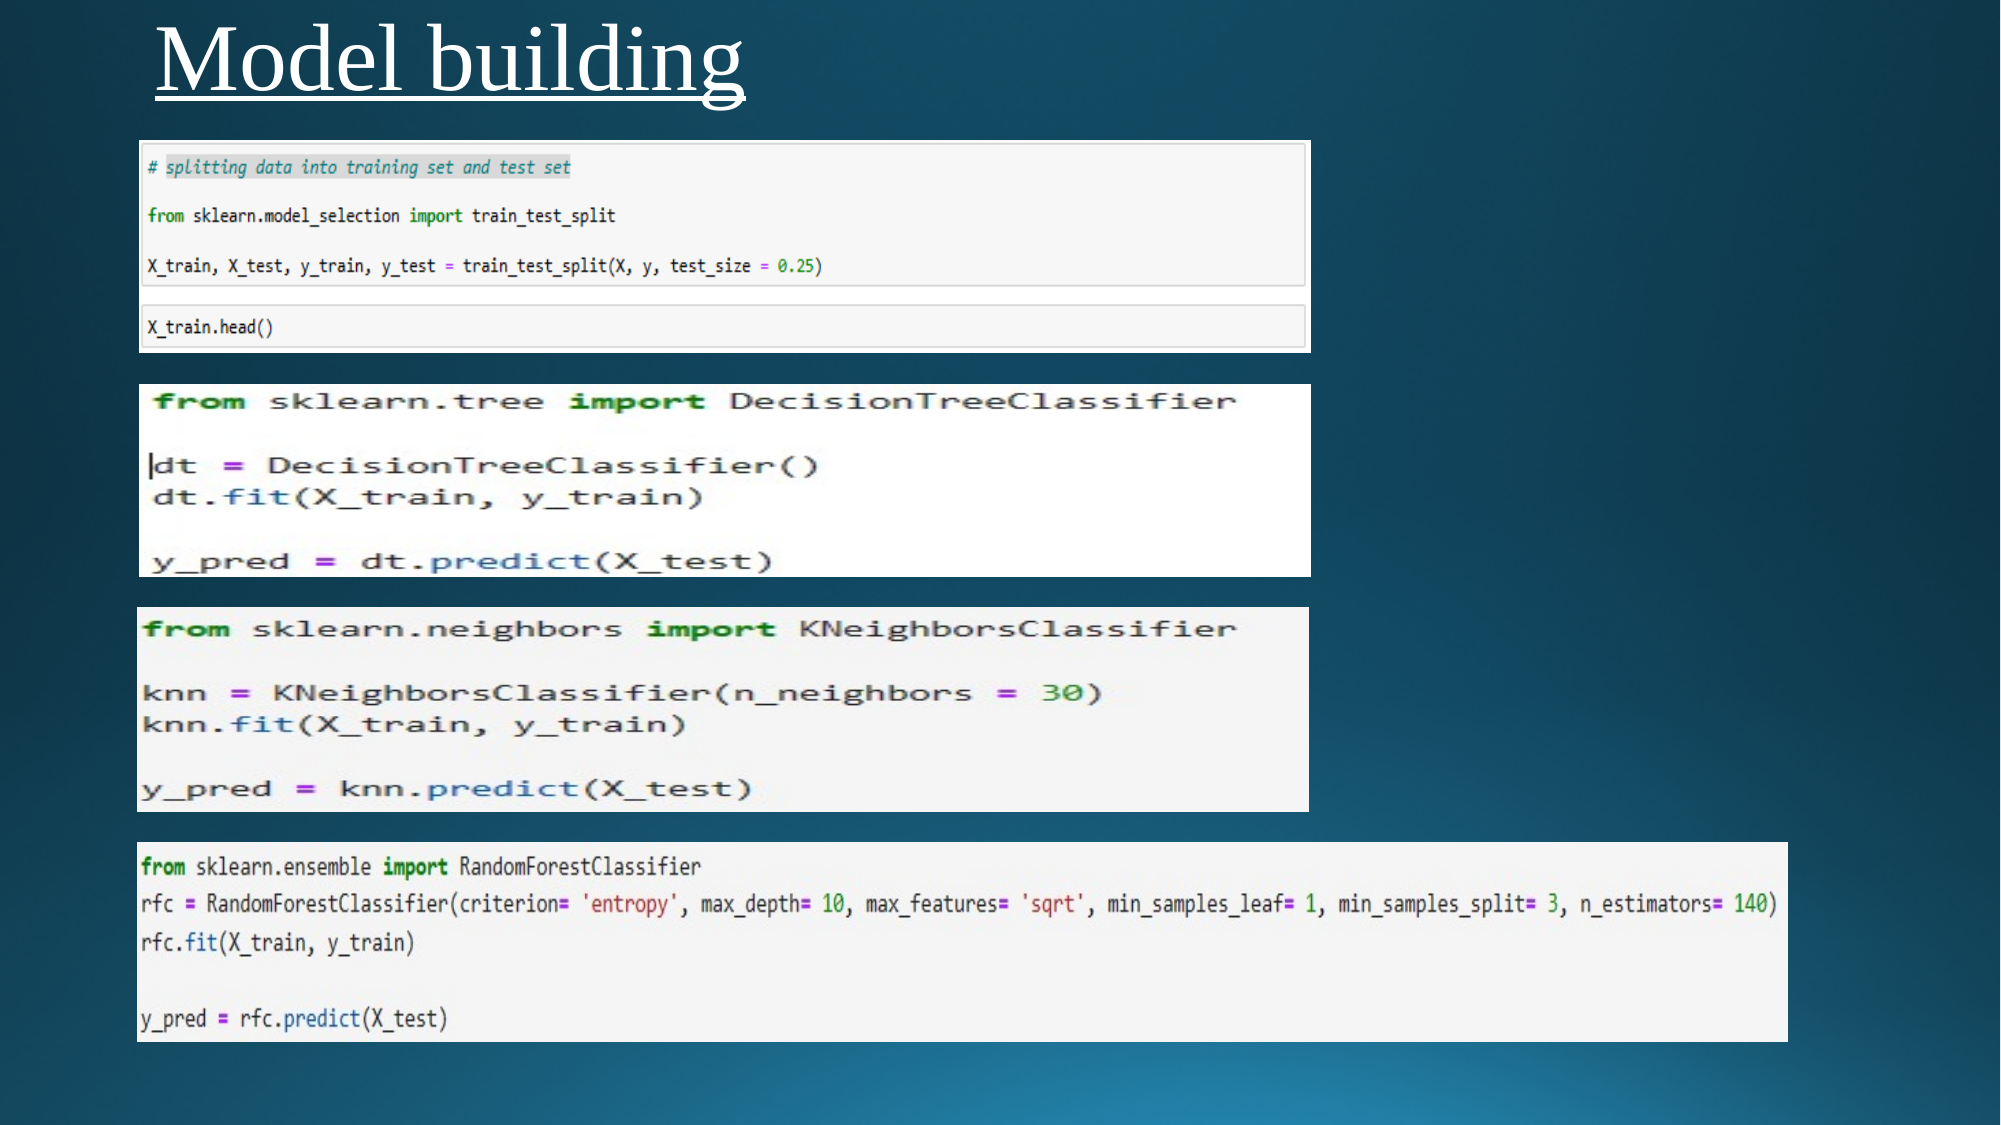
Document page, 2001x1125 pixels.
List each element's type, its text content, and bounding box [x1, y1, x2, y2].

picture [0, 0, 2001, 1125]
title Model building [139, 0, 1865, 119]
